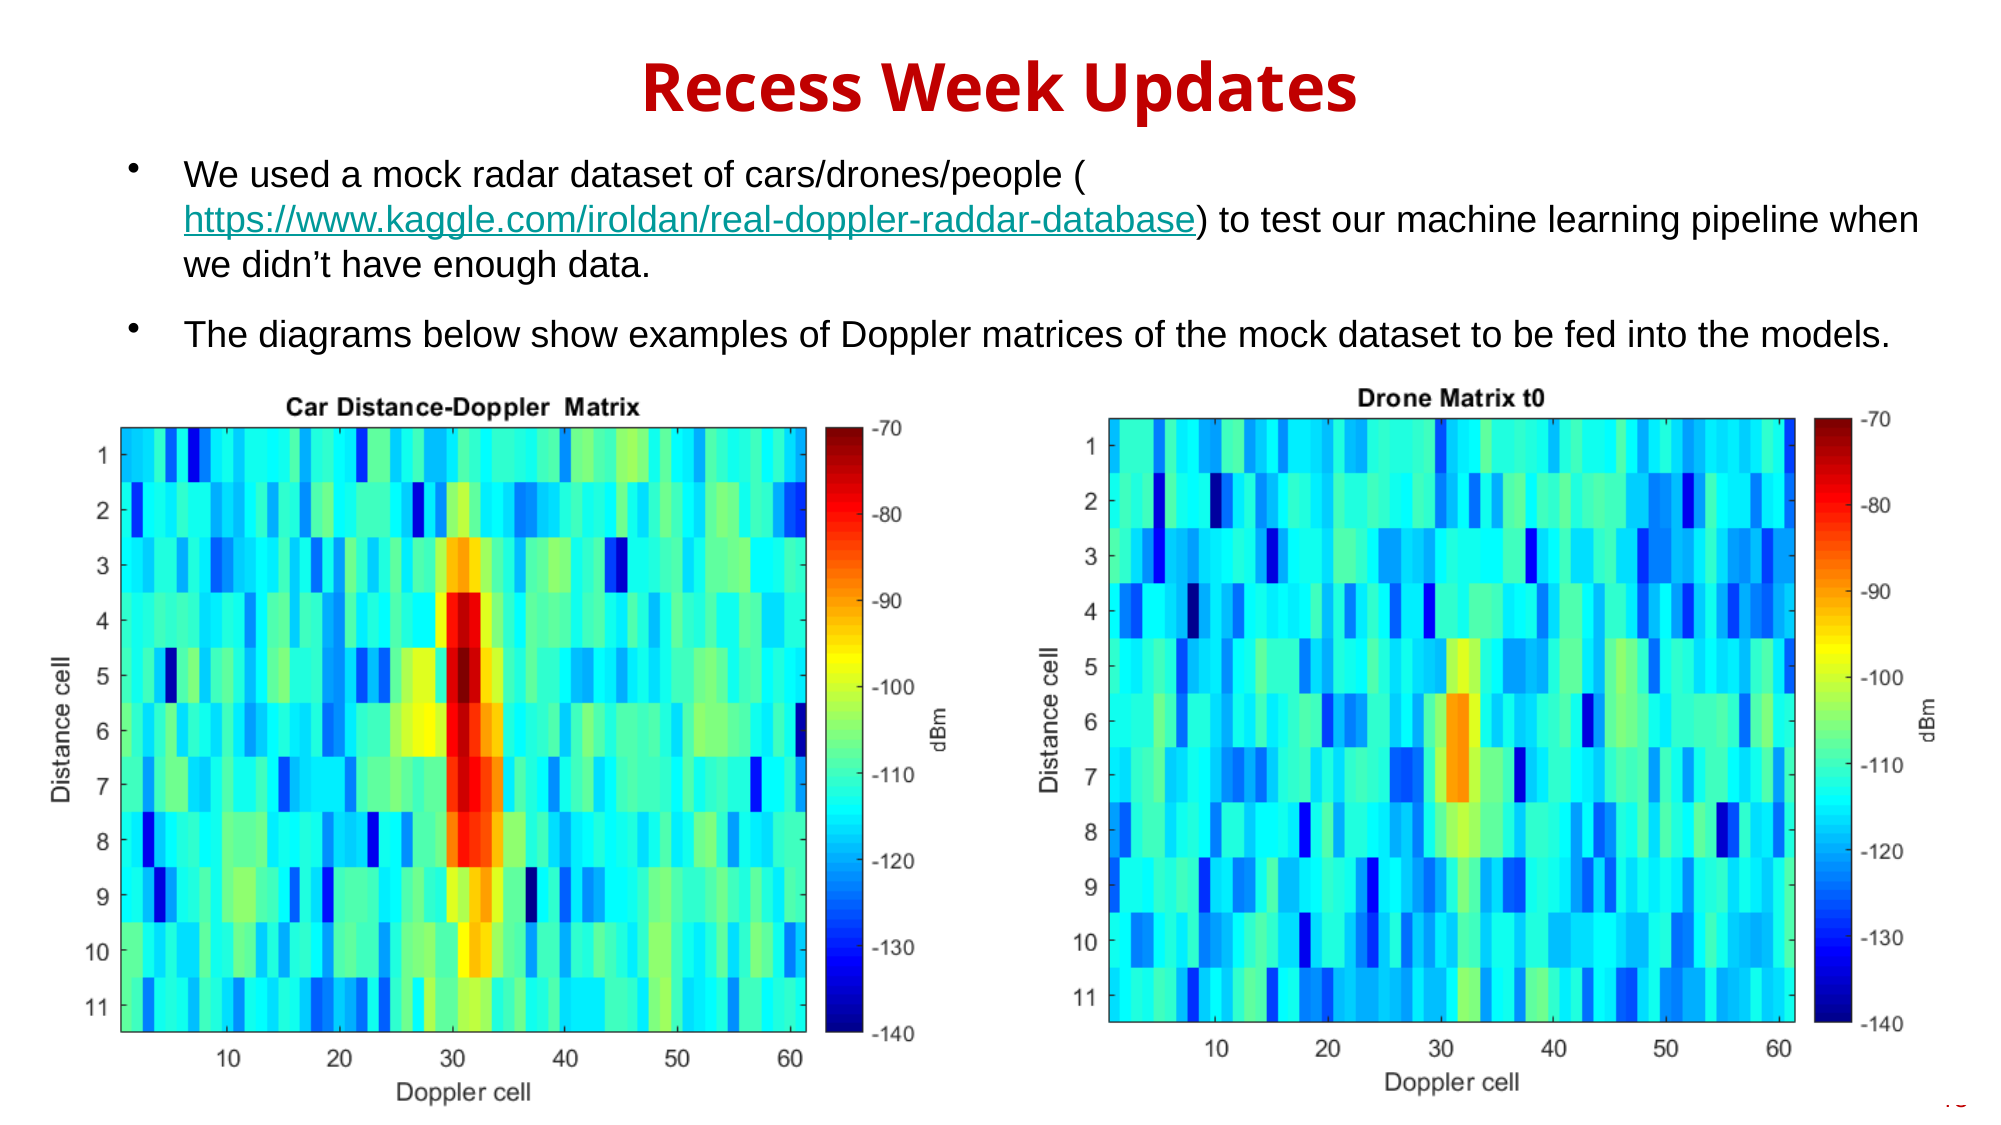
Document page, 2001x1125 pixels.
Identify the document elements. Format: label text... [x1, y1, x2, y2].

picture [5, 362, 1984, 1115]
list We used a mock radar dataset of cars/drones/people (https://www.kaggle.com/iroldan/real-doppler-raddar-database) to test our machine learning pipeline when we didn’t have enough data. The diagrams below show examples of Doppler matrices of the mock dataset to be fed into the models. [112, 142, 1946, 371]
title Recess Week Updates [0, 37, 2000, 143]
